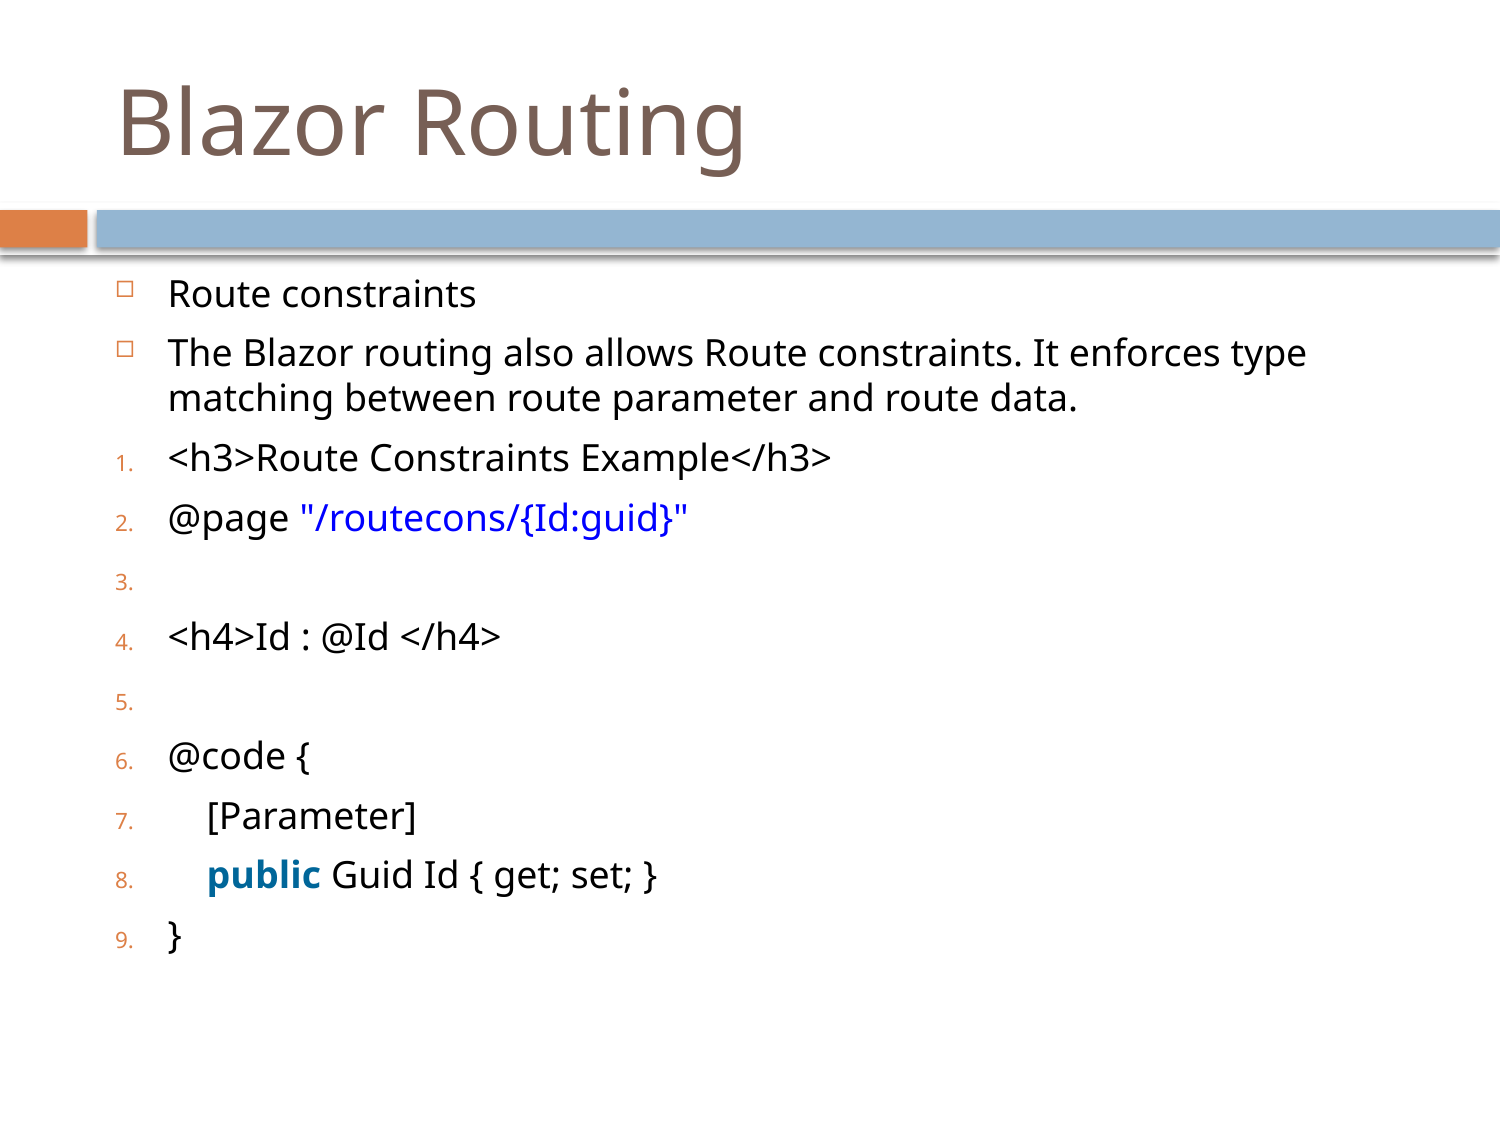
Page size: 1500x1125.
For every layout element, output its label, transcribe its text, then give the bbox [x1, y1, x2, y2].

title Blazor Routing [100, 37, 1438, 200]
list Route constraints The Blazor routing also allows Route constraints. It enforces type matching between route parameter and route data. <h3>Route Constraints Example</h3> @page "/routecons/{Id:guid}" <h4>Id : @Id </h4> @code { [Parameter] public Guid Id { get; set; } } [100, 262, 1438, 1000]
